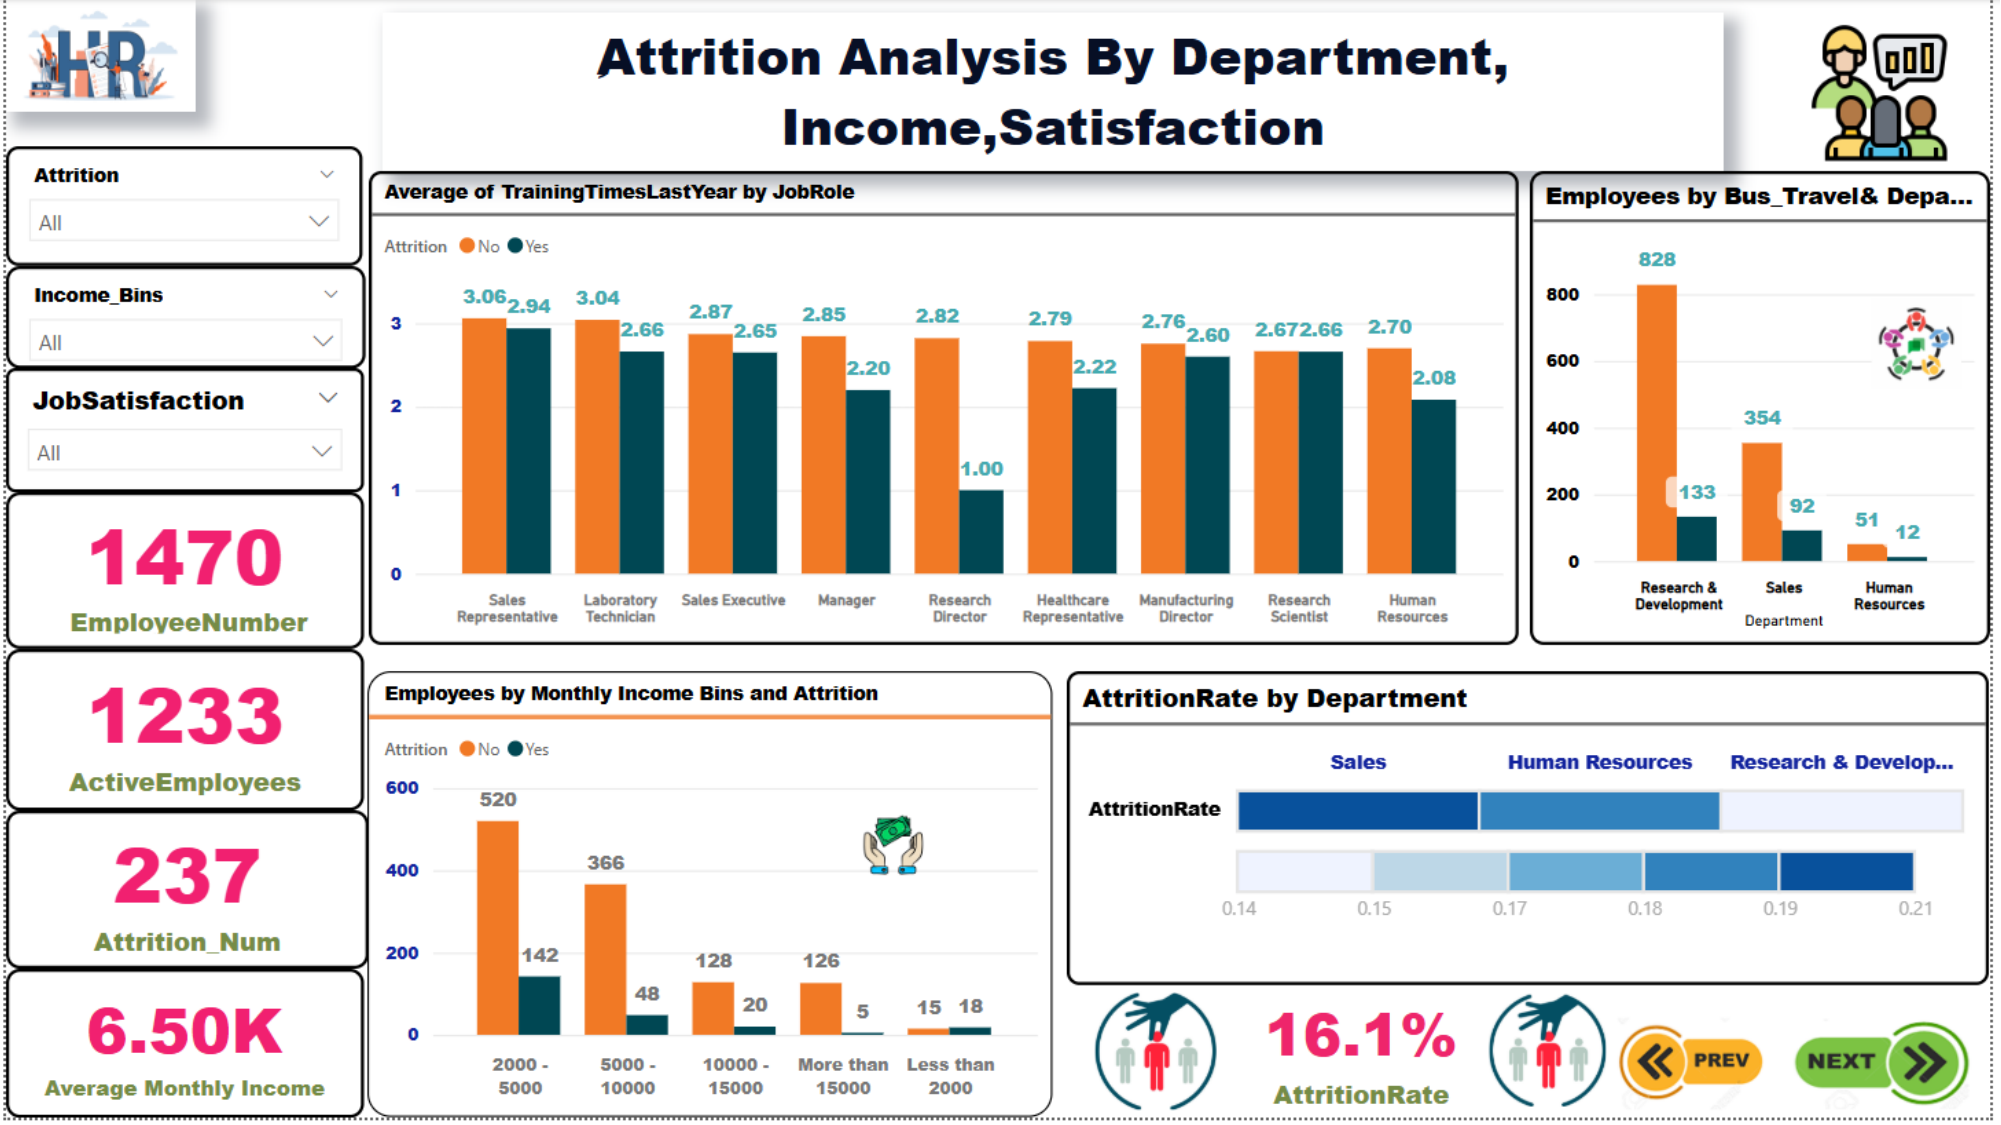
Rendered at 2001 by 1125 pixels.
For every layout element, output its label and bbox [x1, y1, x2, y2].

list [0, 0, 2000, 1125]
